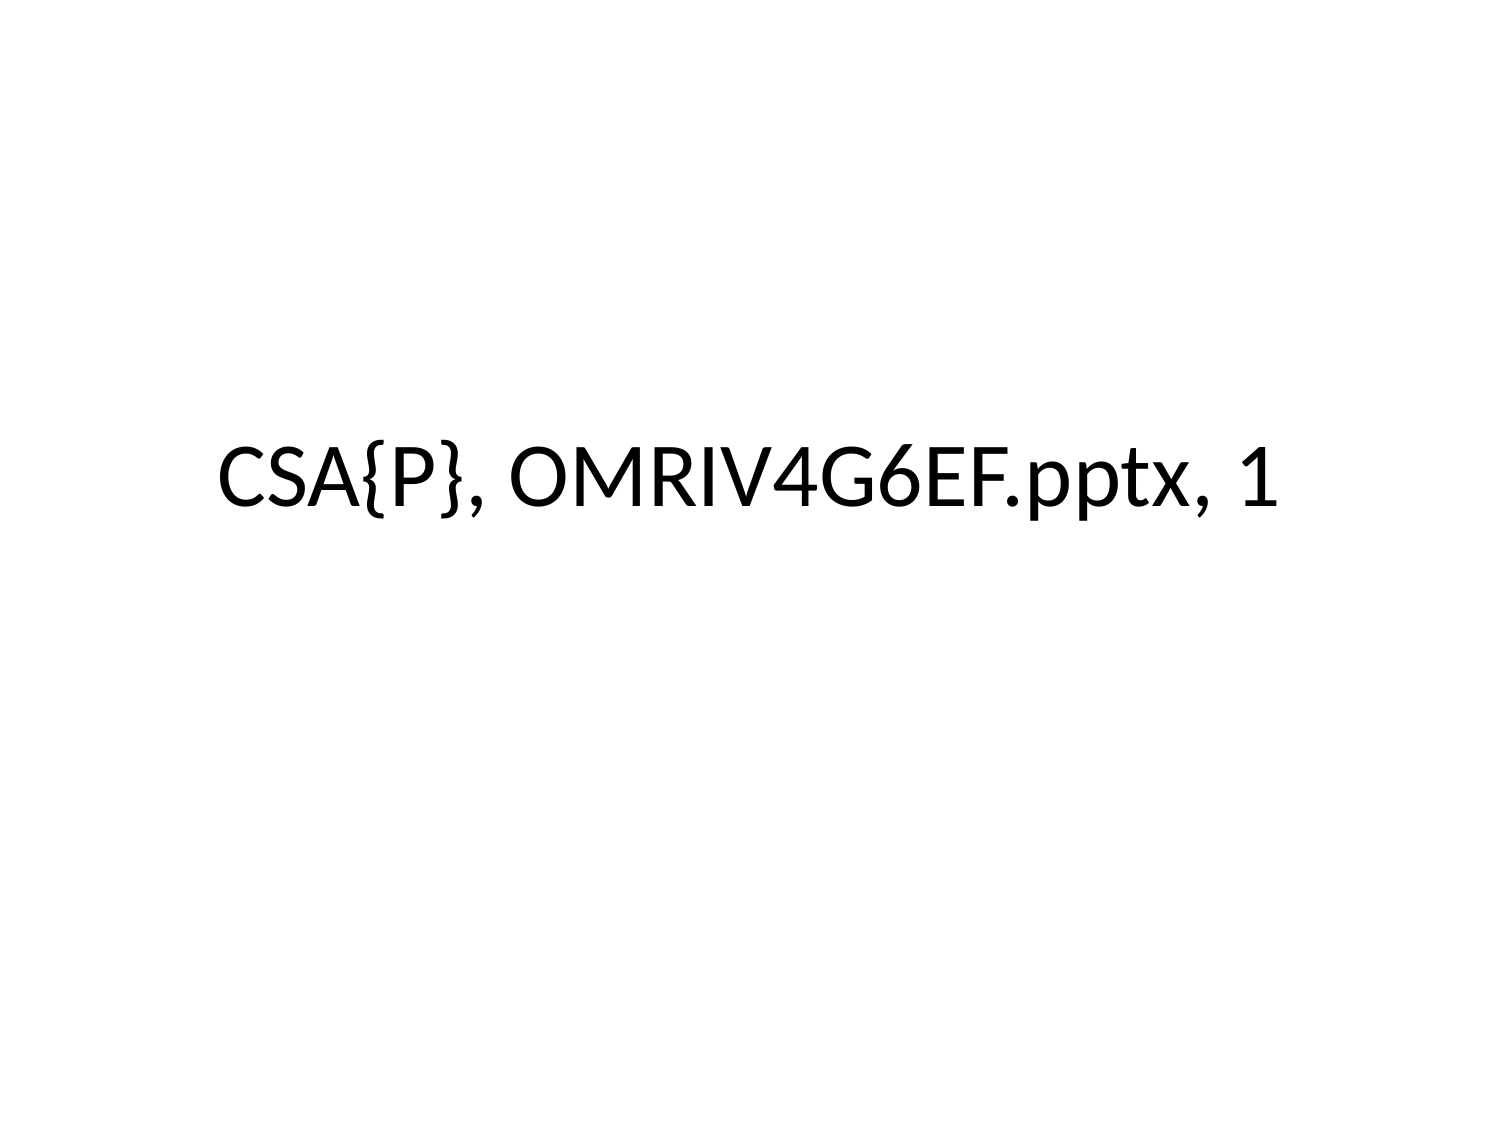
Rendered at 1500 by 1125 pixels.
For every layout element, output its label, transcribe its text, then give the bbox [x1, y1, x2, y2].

title CSA{P}, OMRIV4G6EF.pptx, 1 [112, 349, 1388, 591]
